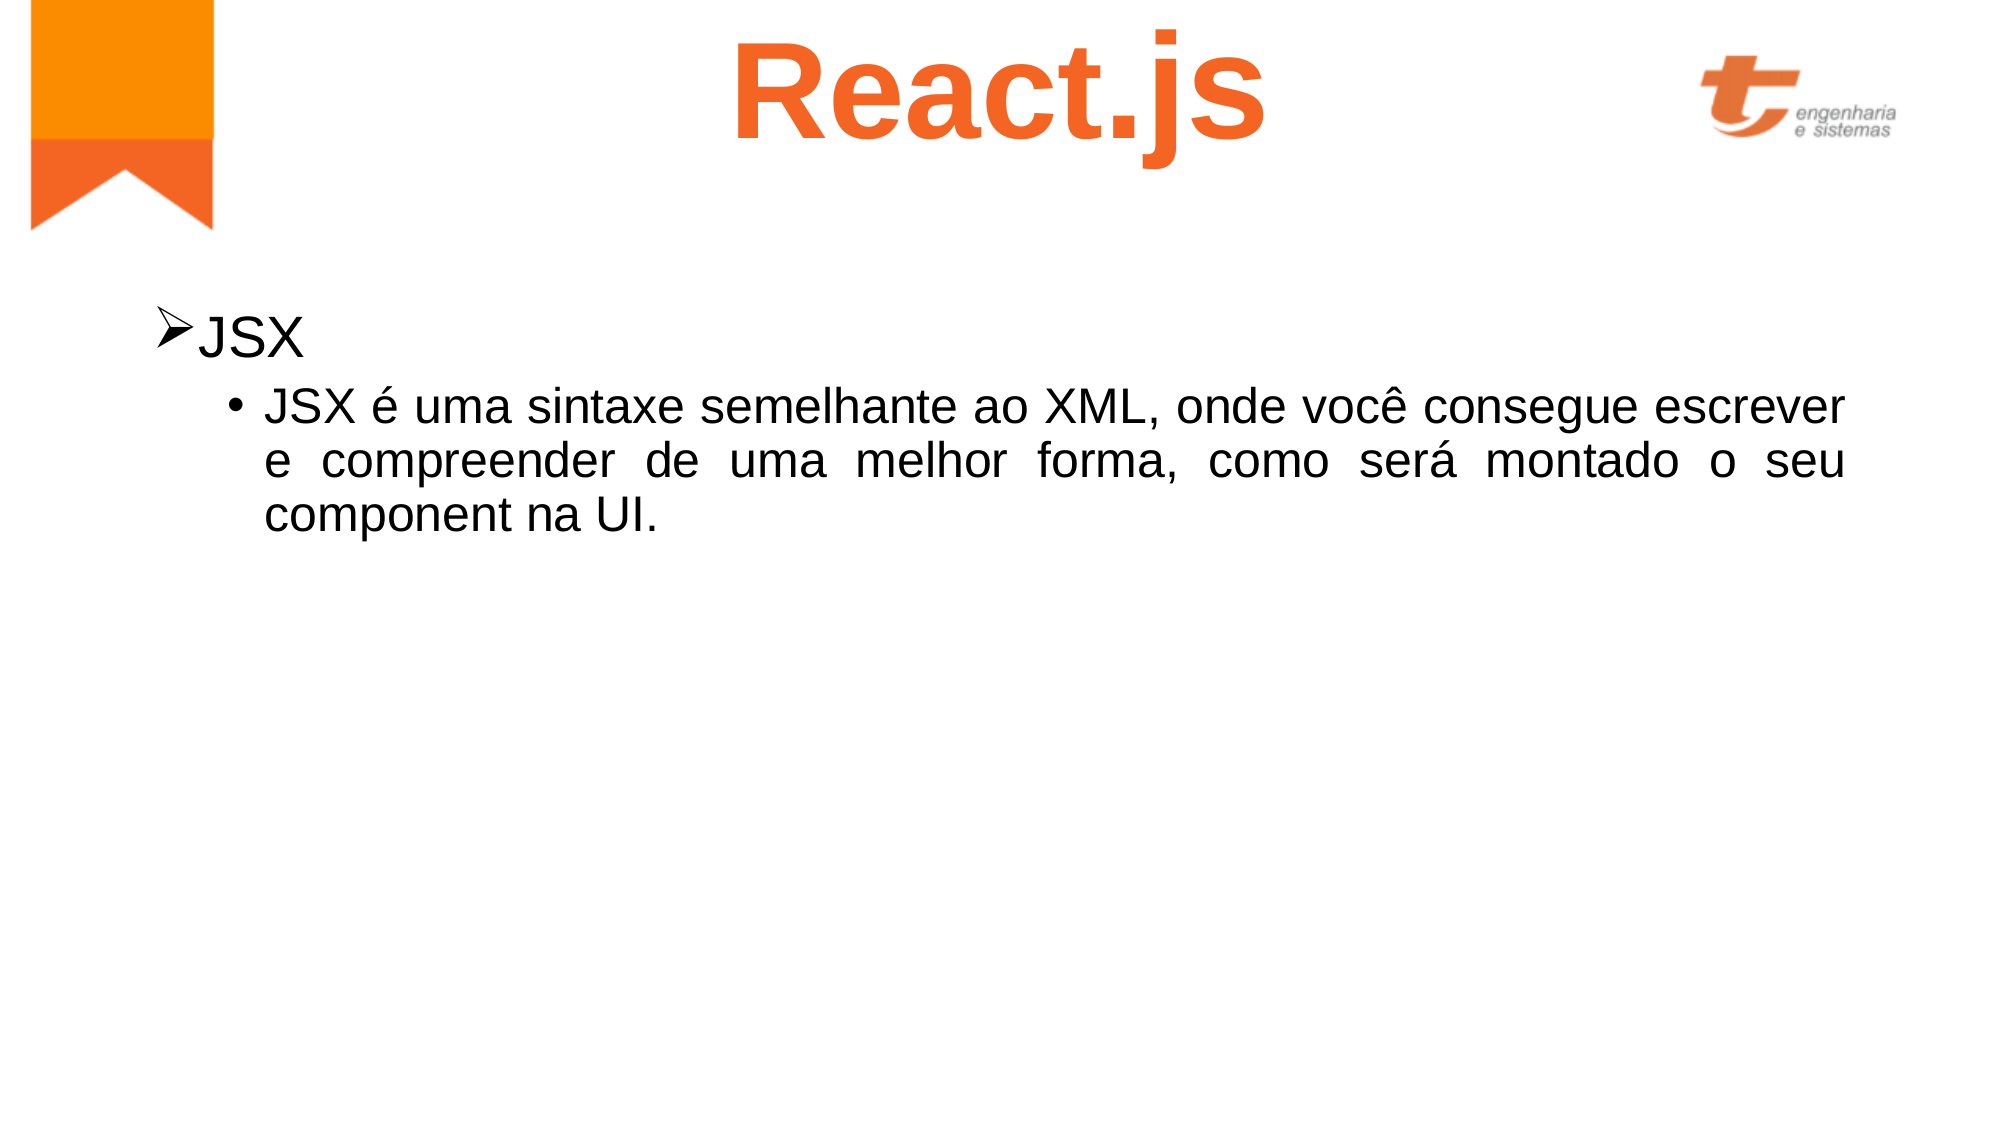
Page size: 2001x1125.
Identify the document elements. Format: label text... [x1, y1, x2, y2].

picture [1682, 20, 1921, 150]
picture [0, 0, 233, 246]
list JSX JSX é uma sintaxe semelhante ao XML, onde você consegue escrever e compreender de uma melhor forma, como será montado o seu component na UI. [137, 299, 1863, 1014]
text_box React.js [233, 20, 2000, 161]
